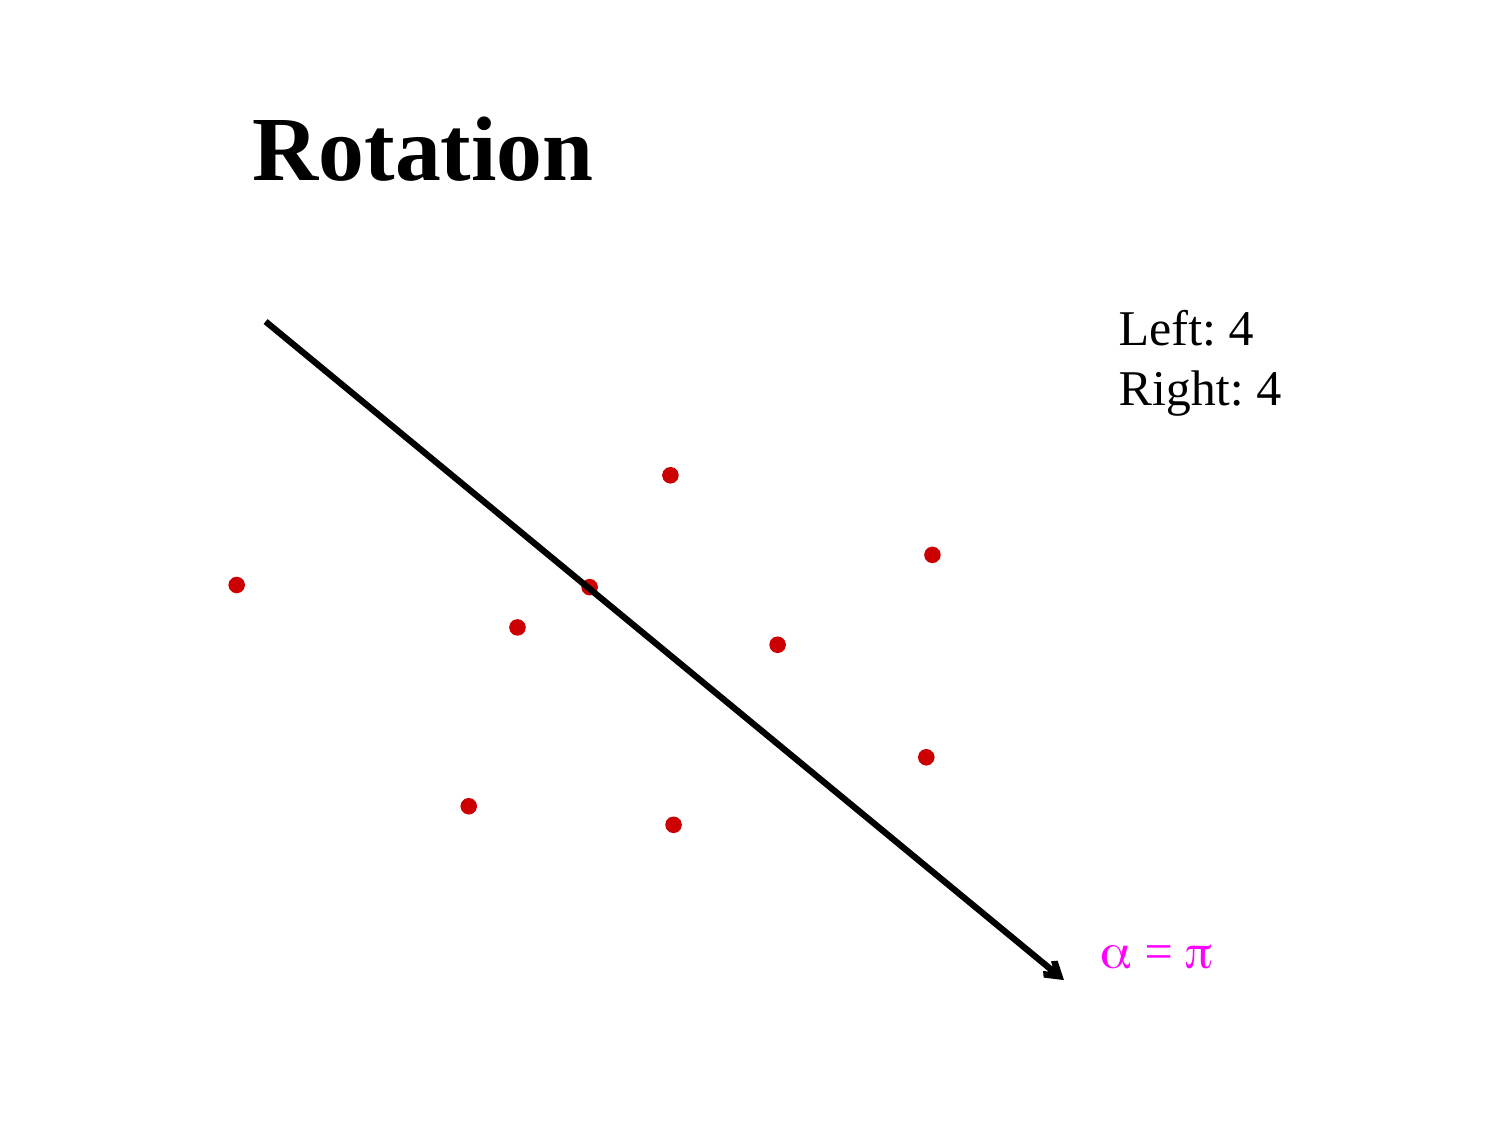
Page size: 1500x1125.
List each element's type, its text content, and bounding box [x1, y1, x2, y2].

text_box [265, 321, 1064, 981]
text_box [229, 577, 244, 593]
text_box [461, 798, 477, 814]
text_box [919, 750, 934, 765]
text_box  =  [1085, 911, 1261, 986]
text_box [583, 579, 597, 592]
text_box [663, 468, 678, 483]
text_box Left: 4 Right: 4 [1104, 288, 1297, 424]
text_box [510, 620, 525, 635]
title Rotation [237, 50, 1475, 238]
text_box [925, 547, 940, 563]
text_box [770, 637, 785, 653]
text_box [582, 584, 594, 595]
text_box [666, 817, 681, 833]
